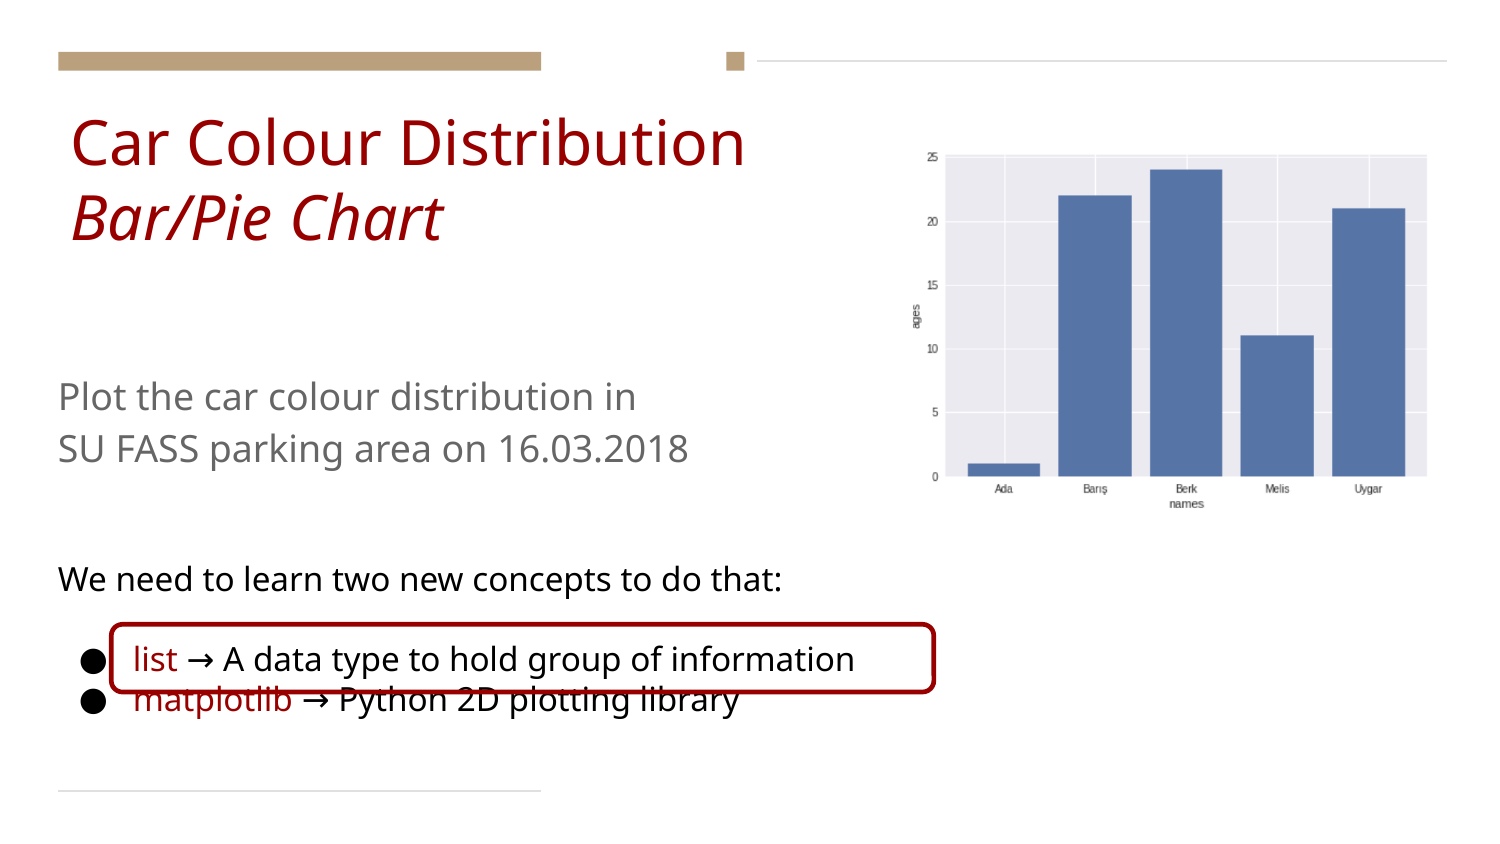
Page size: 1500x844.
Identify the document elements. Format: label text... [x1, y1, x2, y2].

text_box We need to learn two new concepts to do that: list → A data type to hold group of information matplotlib → Python 2D plotting library [42, 543, 941, 799]
picture [908, 144, 1443, 515]
text_box [111, 624, 934, 693]
title Car Colour Distribution Bar/Pie Chart [55, 87, 833, 286]
list Plot the car colour distribution in SU FASS parking area on 16.03.2018 [42, 351, 781, 515]
